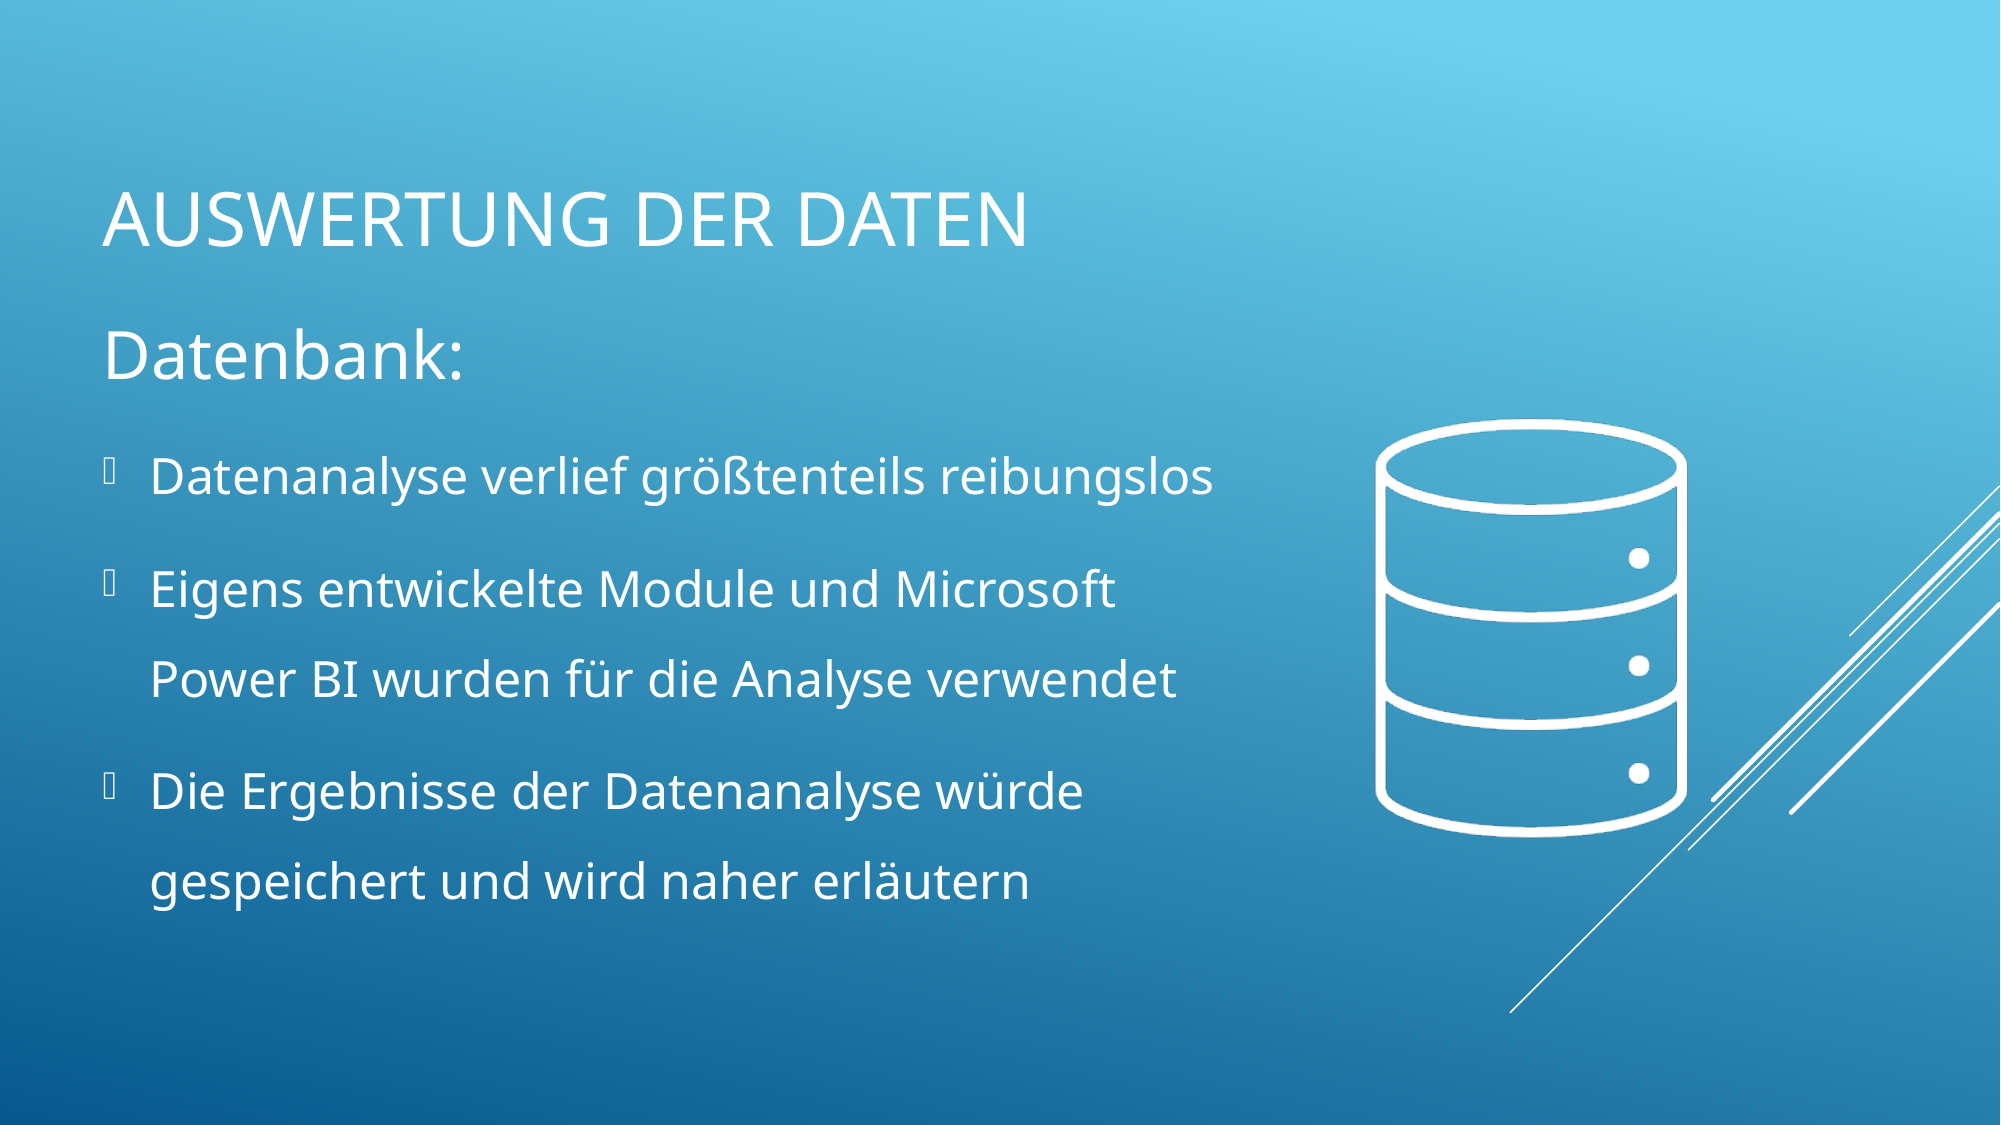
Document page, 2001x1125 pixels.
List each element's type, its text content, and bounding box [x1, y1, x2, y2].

list Datenbank: Datenanalyse verlief größtenteils reibungslos Eigens entwickelte Module und Microsoft Power BI wurden für die Analyse verwendet Die Ergebnisse der Datenanalyse würde gespeichert und wird naher erläutern [87, 304, 1274, 1032]
title Auswertung der Daten [87, 93, 1488, 341]
picture [1273, 365, 1790, 882]
